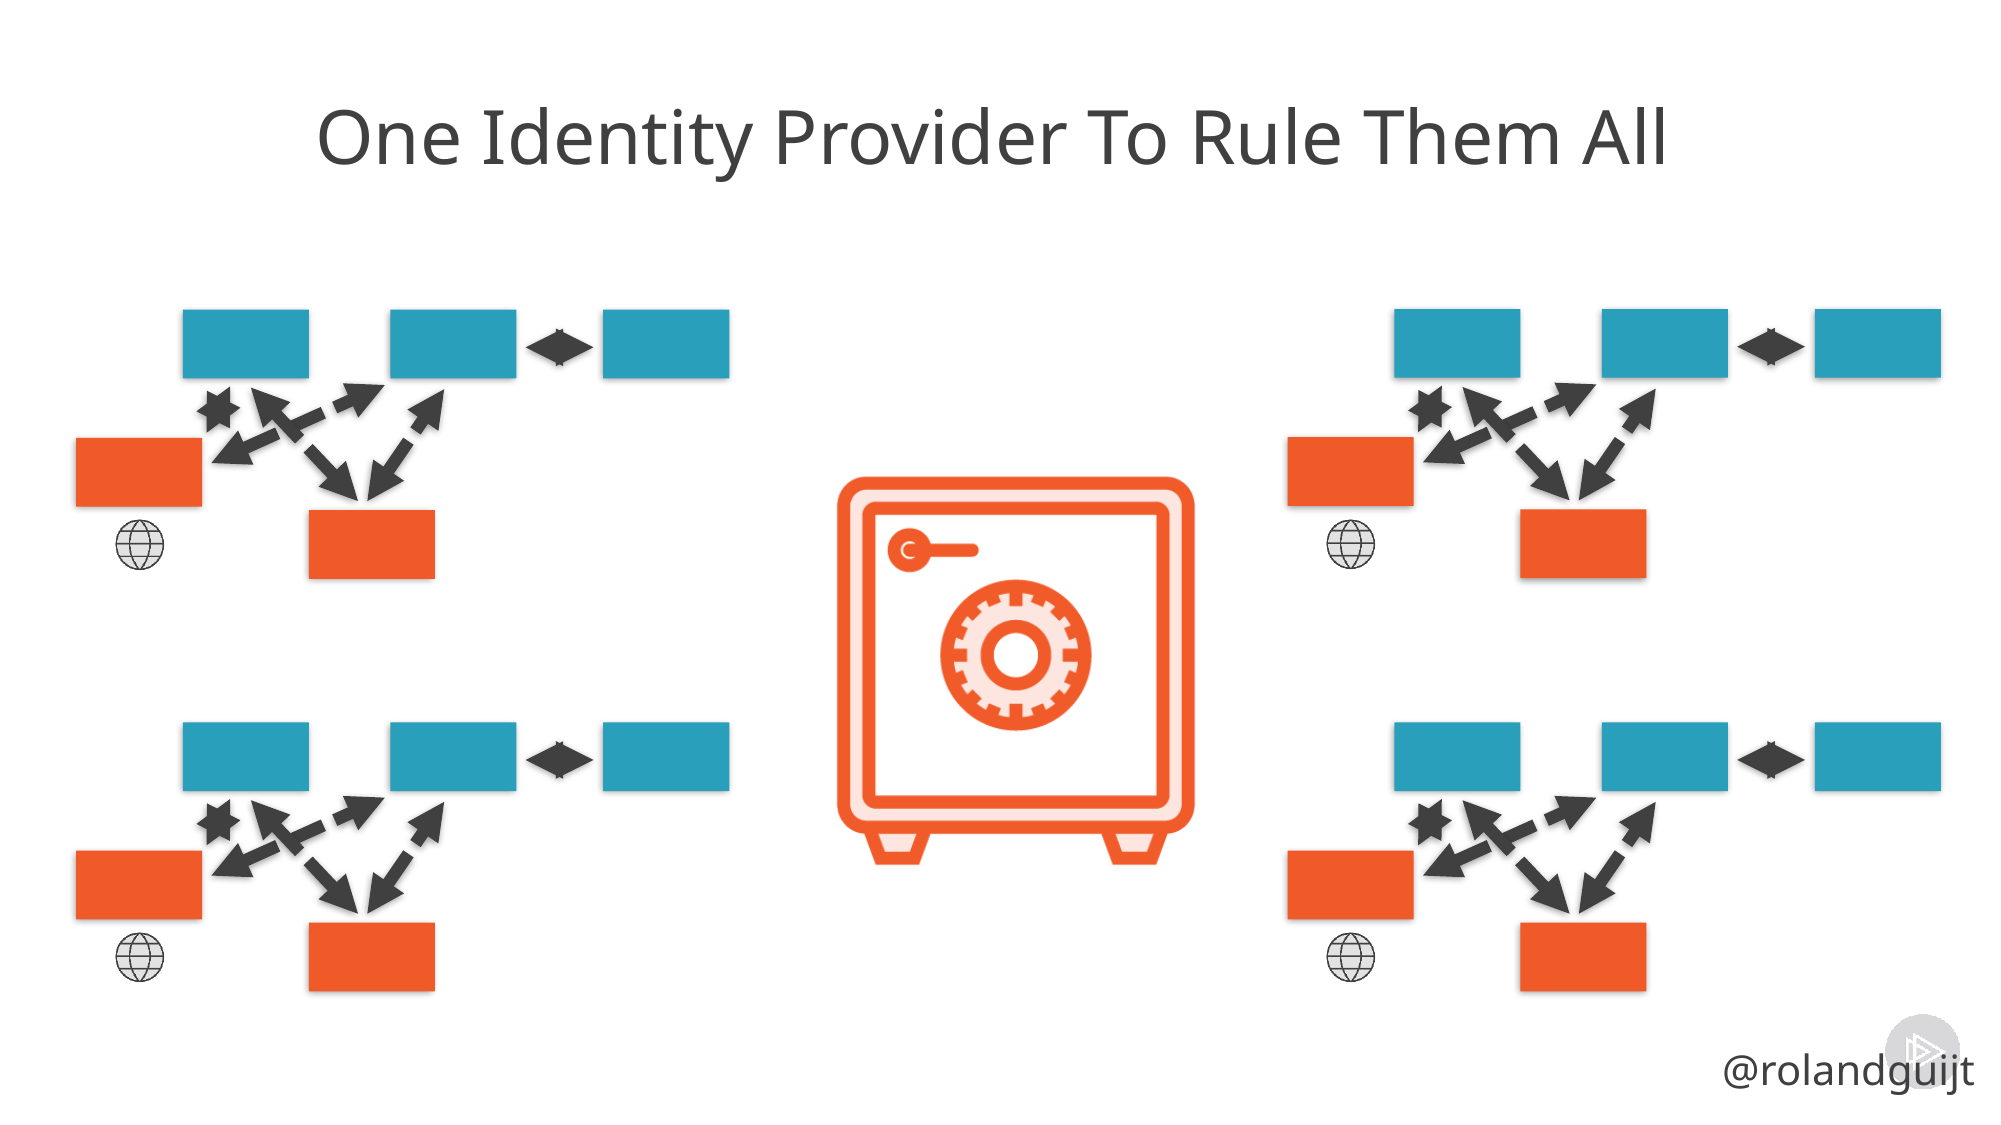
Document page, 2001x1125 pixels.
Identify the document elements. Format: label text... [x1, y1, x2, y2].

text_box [75, 722, 730, 992]
text_box @rolandguijt [1707, 1036, 1991, 1102]
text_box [1287, 308, 1942, 579]
picture [828, 469, 1204, 875]
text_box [1287, 722, 1942, 992]
title One Identity Provider To Rule Them All [115, 96, 1885, 169]
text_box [75, 309, 730, 580]
